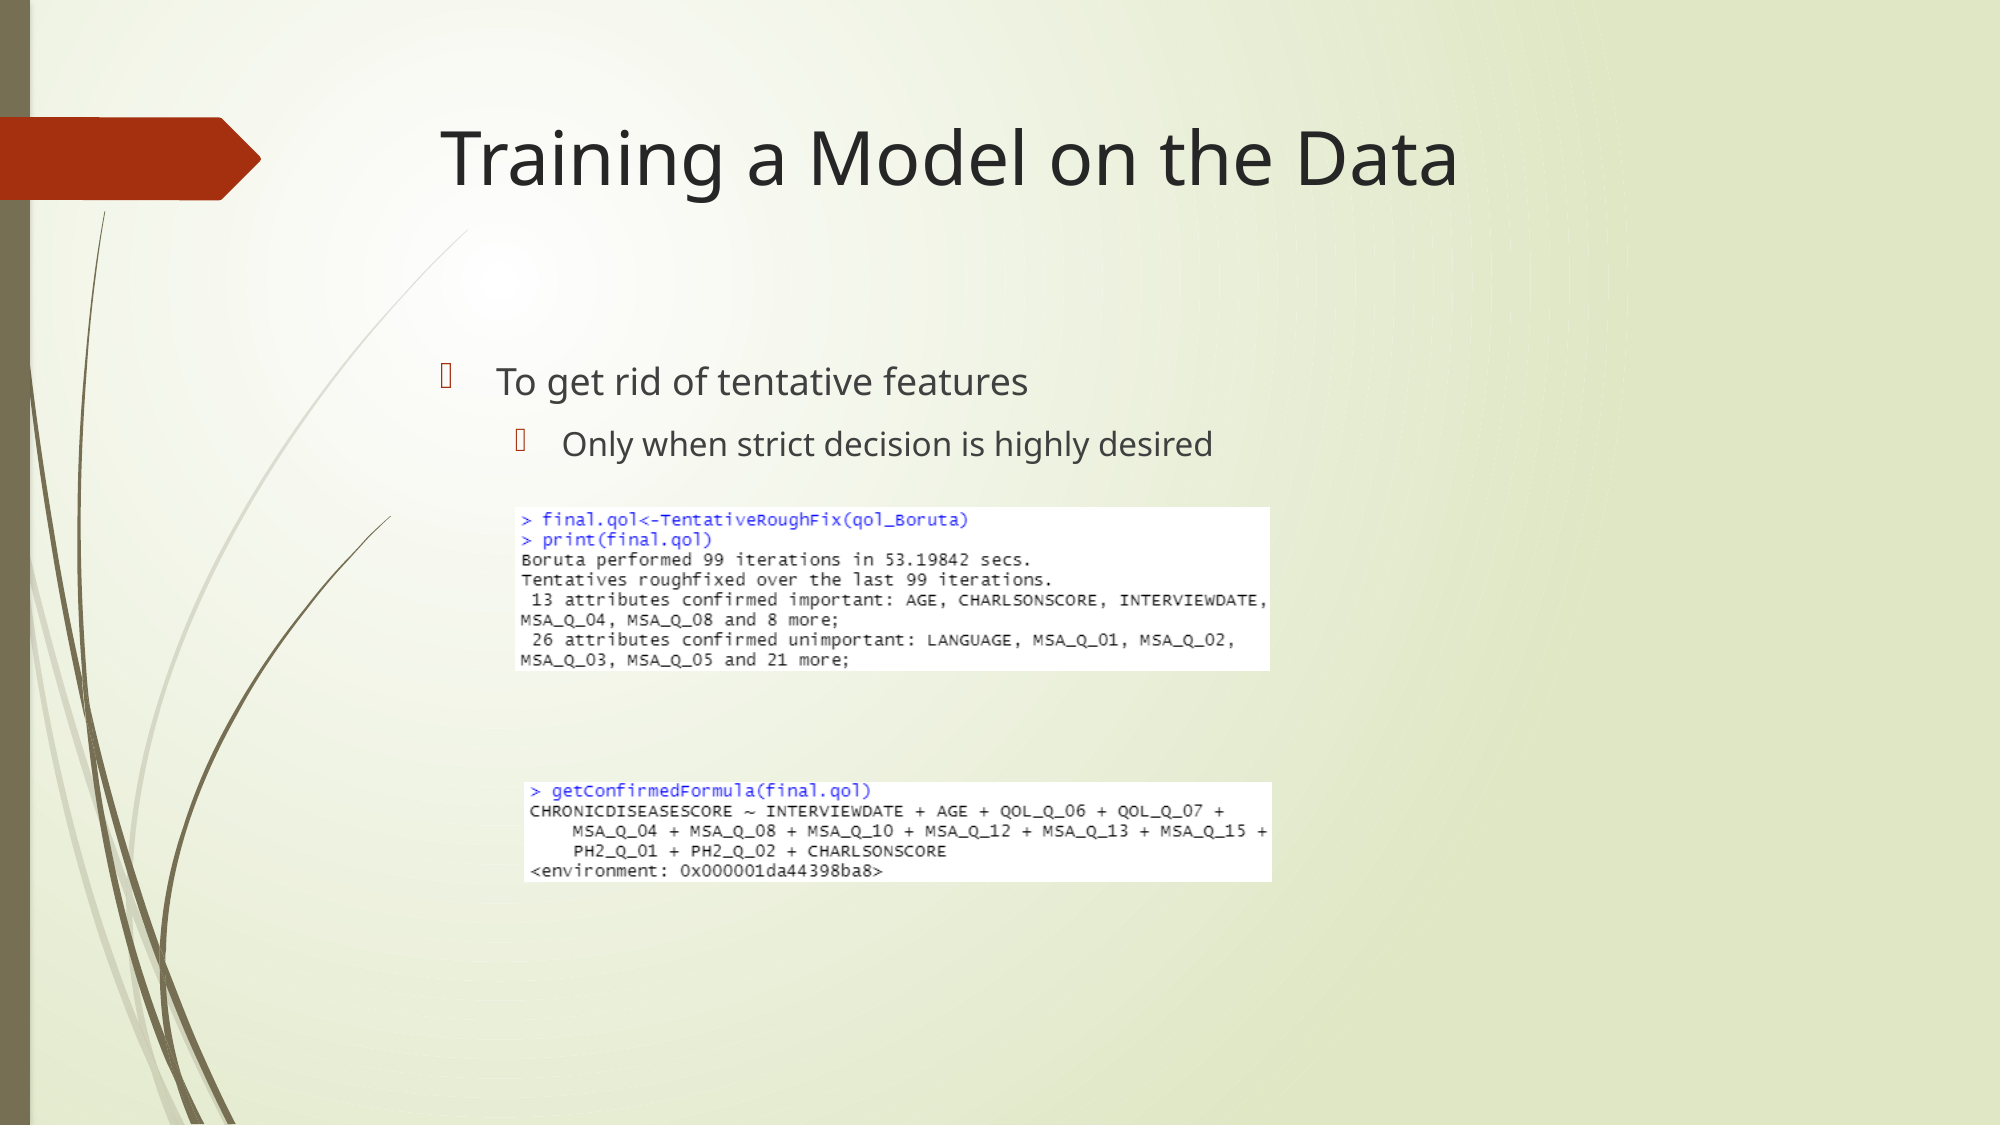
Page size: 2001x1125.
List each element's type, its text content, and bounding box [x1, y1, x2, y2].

picture [515, 506, 1271, 671]
list To get rid of tentative features Only when strict decision is highly desired [424, 350, 1888, 970]
title Training a Model on the Data [425, 102, 1888, 313]
picture [524, 781, 1272, 882]
